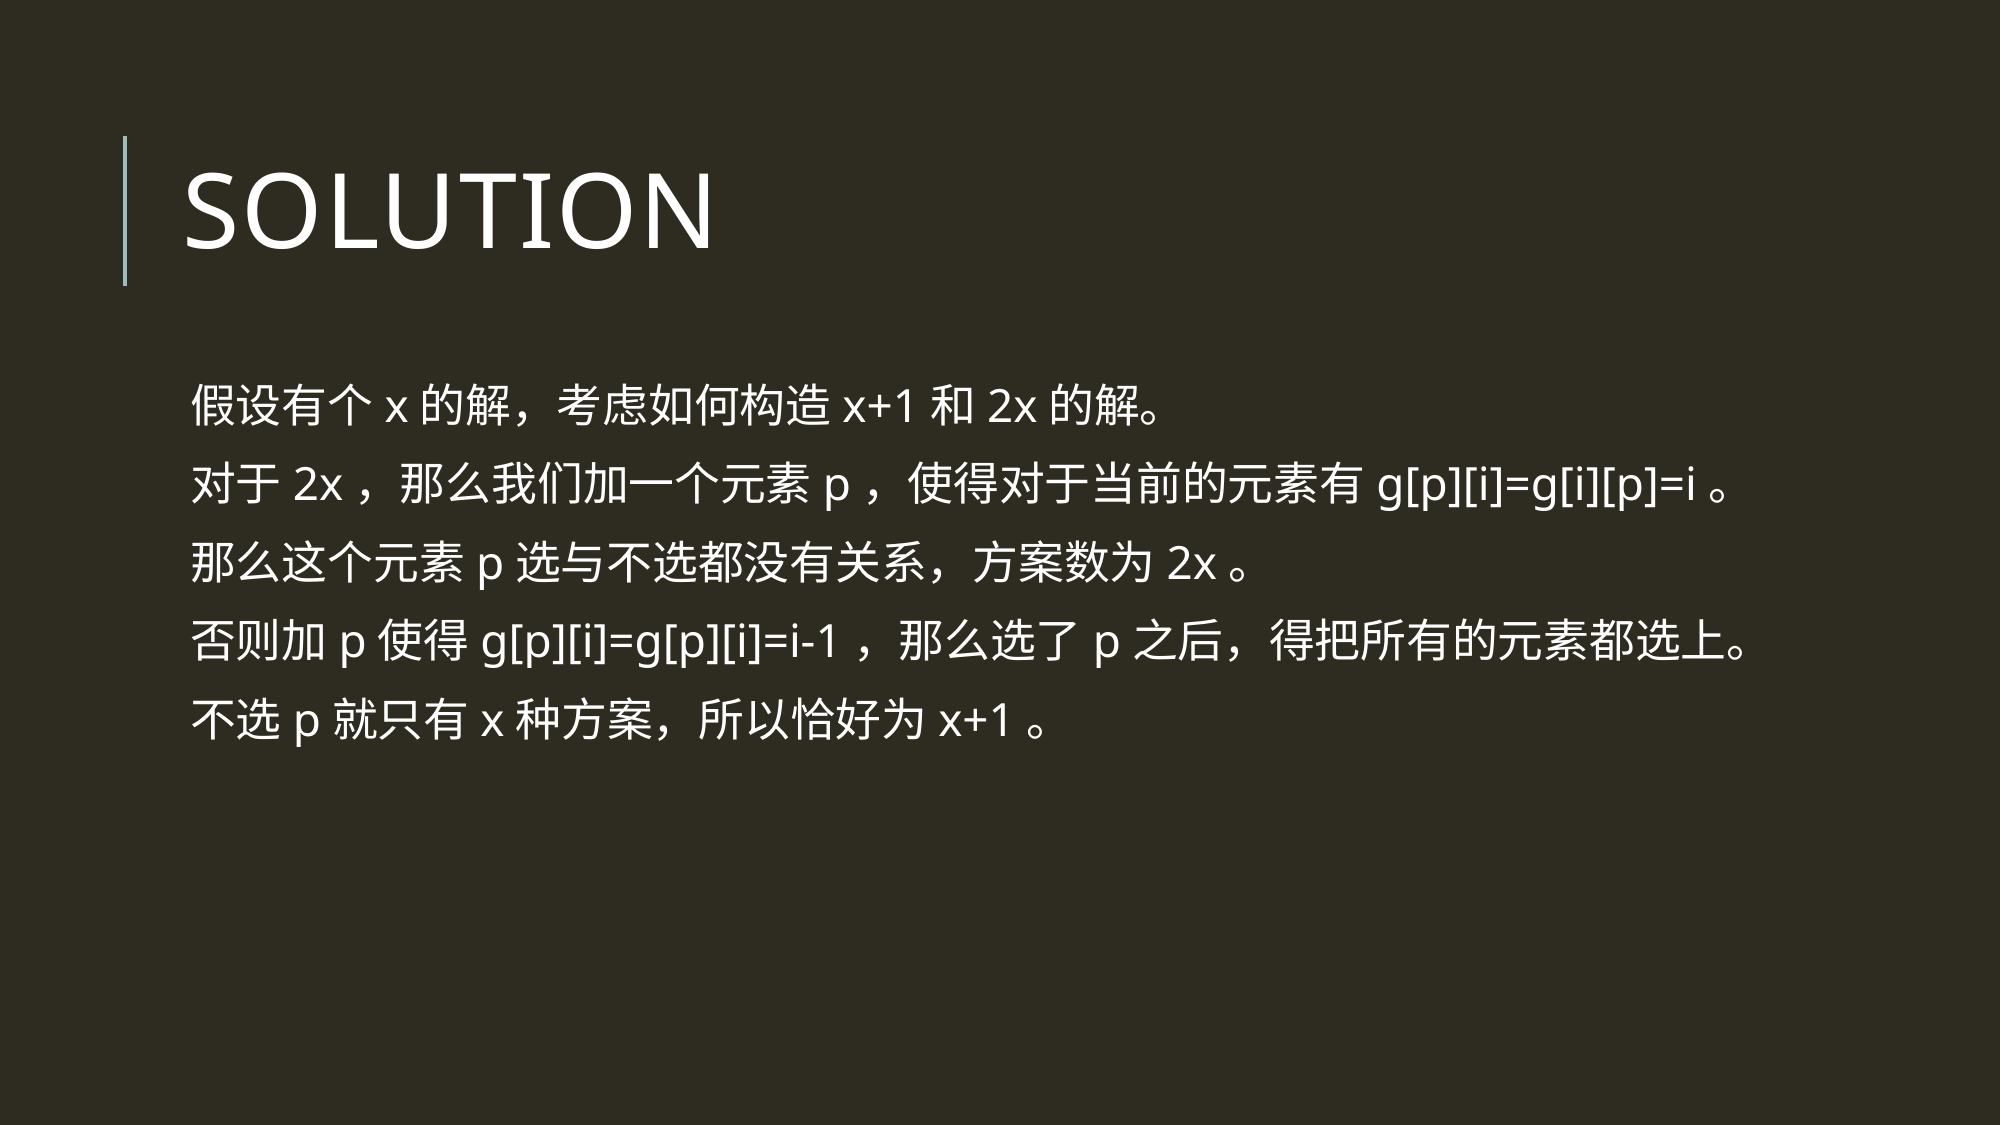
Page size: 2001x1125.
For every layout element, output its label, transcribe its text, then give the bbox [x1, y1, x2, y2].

list 假设有个x的解，考虑如何构造x+1和2x的解。 对于2x，那么我们加一个元素p，使得对于当前的元素有g[p][i]=g[i][p]=i。 那么这个元素p选与不选都没有关系，方案数为2x。 否则加p使得g[p][i]=g[p][i]=i-1，那么选了p之后，得把所有的元素都选上。 不选p就只有x种方案，所以恰好为x+1。 [168, 375, 1763, 1035]
title Solution [168, 96, 1763, 342]
